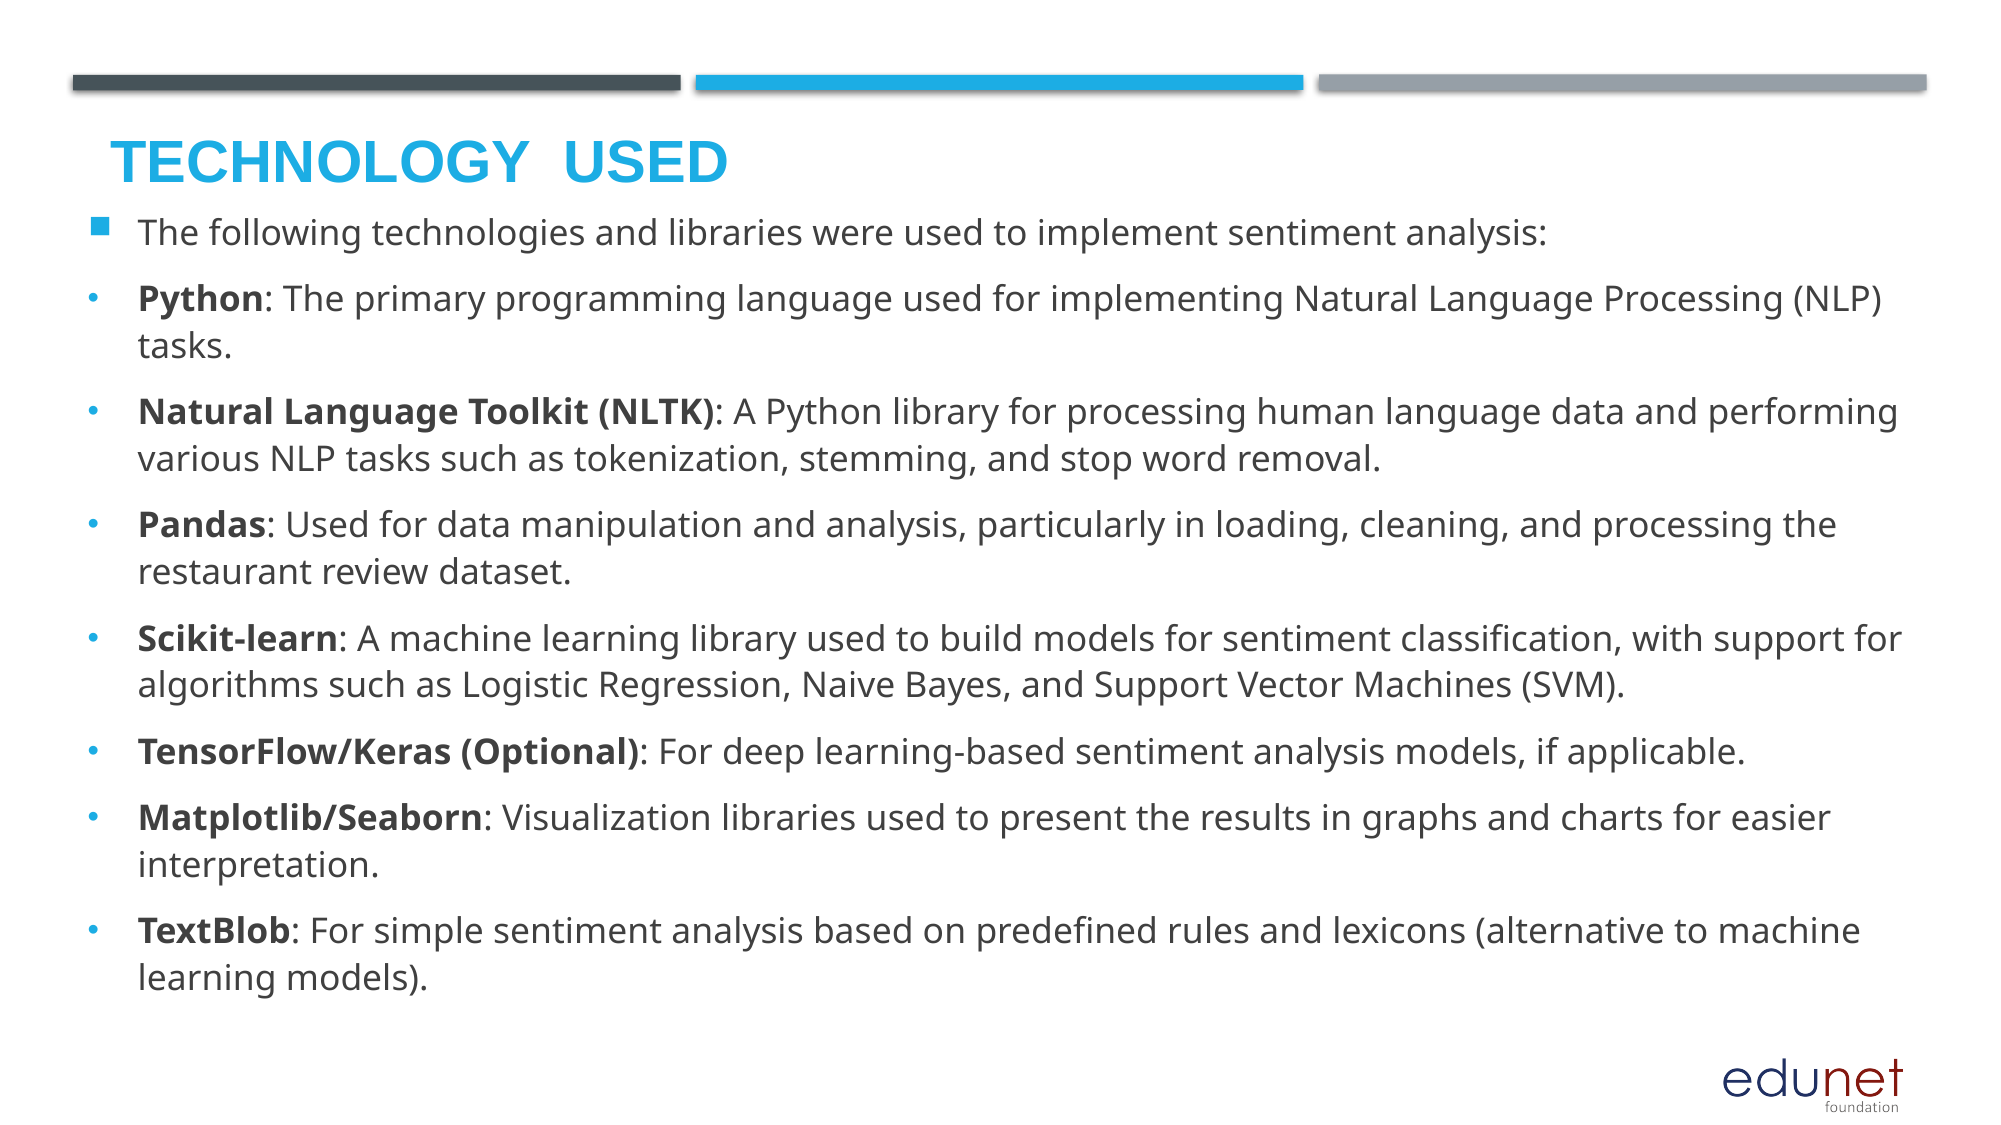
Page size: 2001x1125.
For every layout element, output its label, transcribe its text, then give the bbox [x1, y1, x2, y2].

picture [1719, 1091, 1905, 1116]
title Technology used [95, 115, 1905, 178]
list The following technologies and libraries were used to implement sentiment analysis: Python: The primary programming language used for implementing Natural Language Processing (NLP) tasks. Natural Language Toolkit (NLTK): A Python library for processing human language data and performing various NLP tasks such as tokenization, stemming, and stop word removal. Pandas: Used for data manipulation and analysis, particularly in loading, cleaning, and processing the restaurant review dataset. Scikit-learn: A machine learning library used to build models for sentiment classification, with support for algorithms such as Logistic Regression, Naive Bayes, and Support Vector Machines (SVM). TensorFlow/Keras (Optional): For deep learning-based sentiment analysis models, if applicable. Matplotlib/Seaborn: Visualization libraries used to present the results in graphs and charts for easier interpretation. TextBlob: For simple sentiment analysis based on predefined rules and lexicons (alternative to machine learning models). [72, 178, 1978, 1091]
